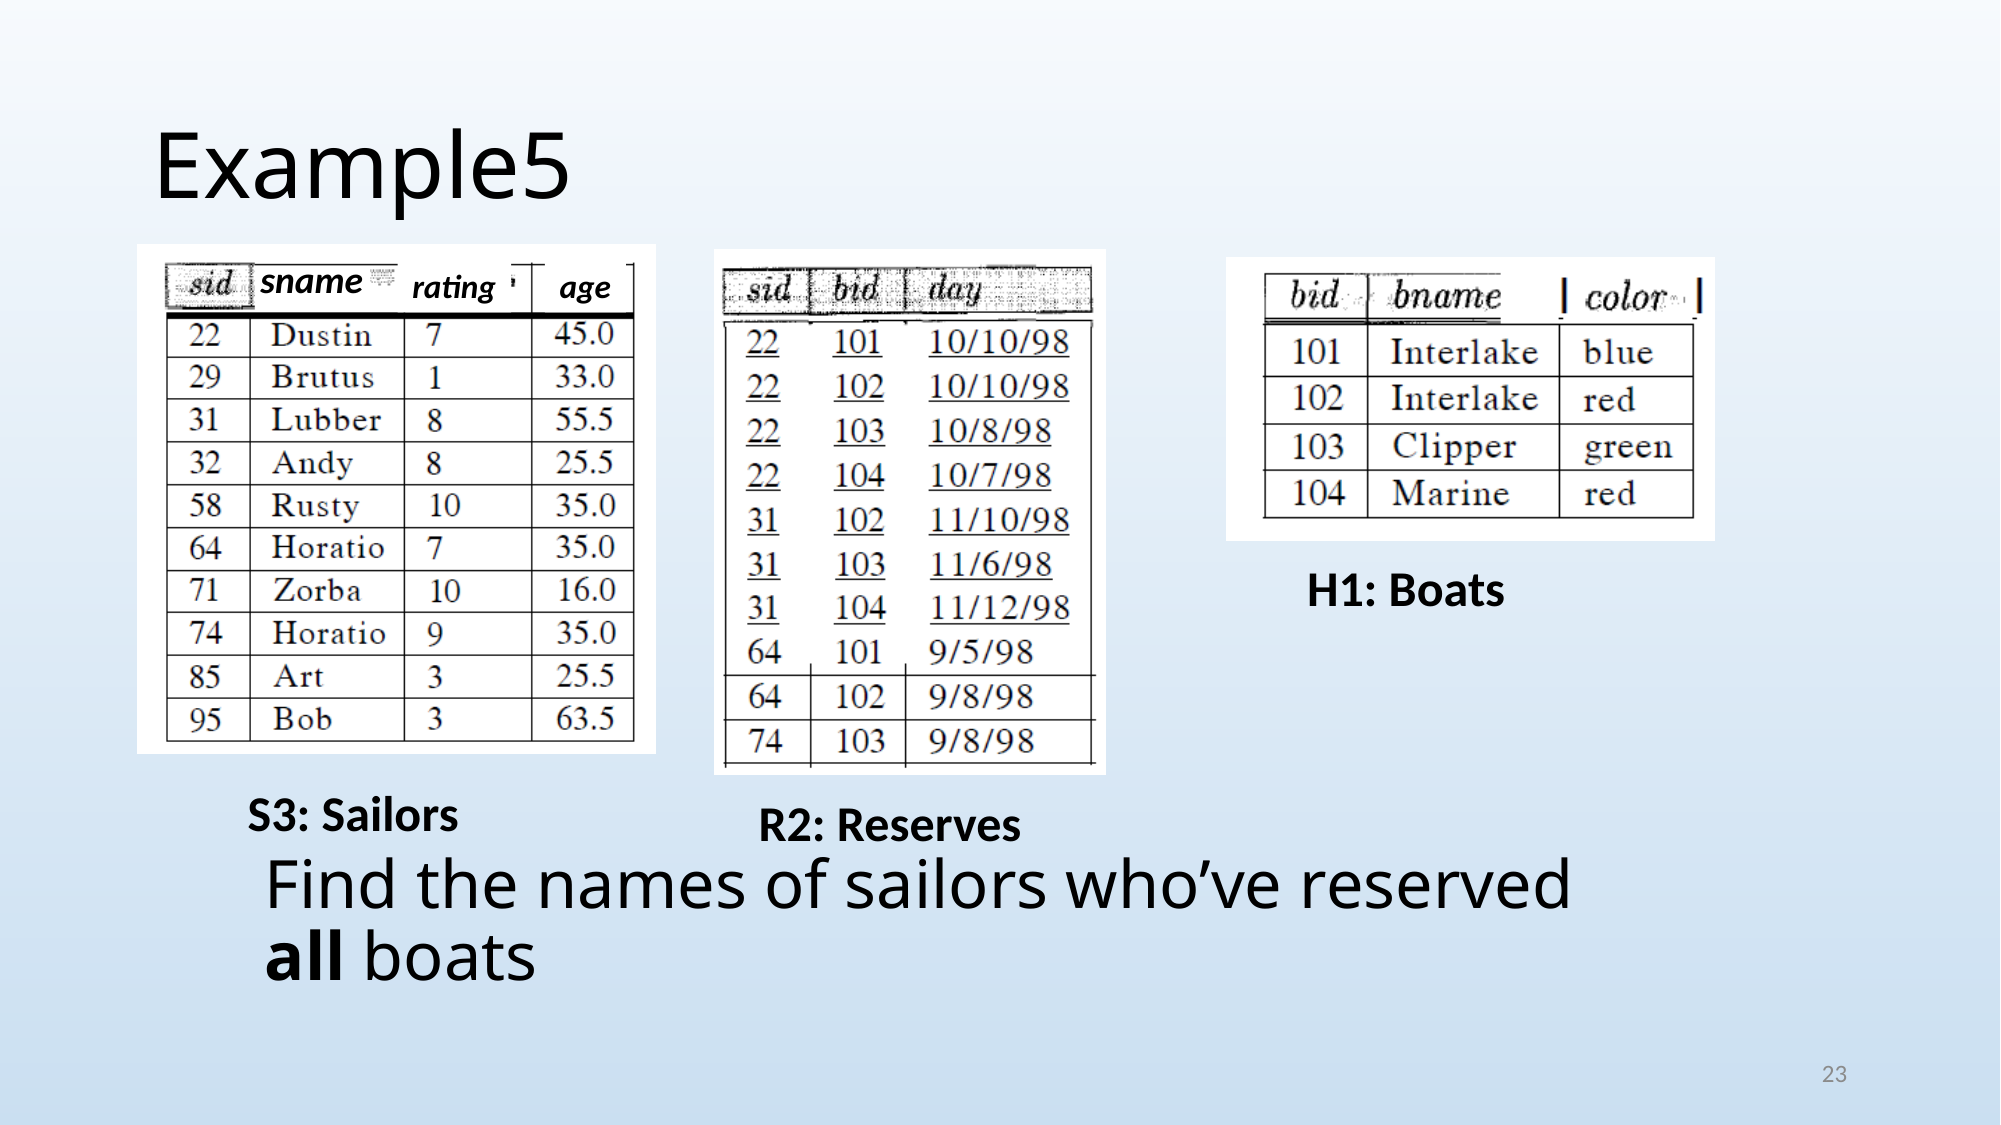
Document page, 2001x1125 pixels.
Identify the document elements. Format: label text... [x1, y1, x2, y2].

slide_number 23 [1412, 1042, 1863, 1103]
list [714, 249, 1106, 775]
picture [1226, 257, 1715, 541]
text_box H1: Boats [1292, 549, 1521, 625]
picture [137, 244, 656, 754]
text_box R2: Reserves [743, 784, 1037, 831]
text_box S3: Sailors [232, 774, 474, 849]
text_box Find the names of sailors who’ve reserved all boats [249, 831, 1663, 1014]
title Example5 [137, 59, 1863, 278]
